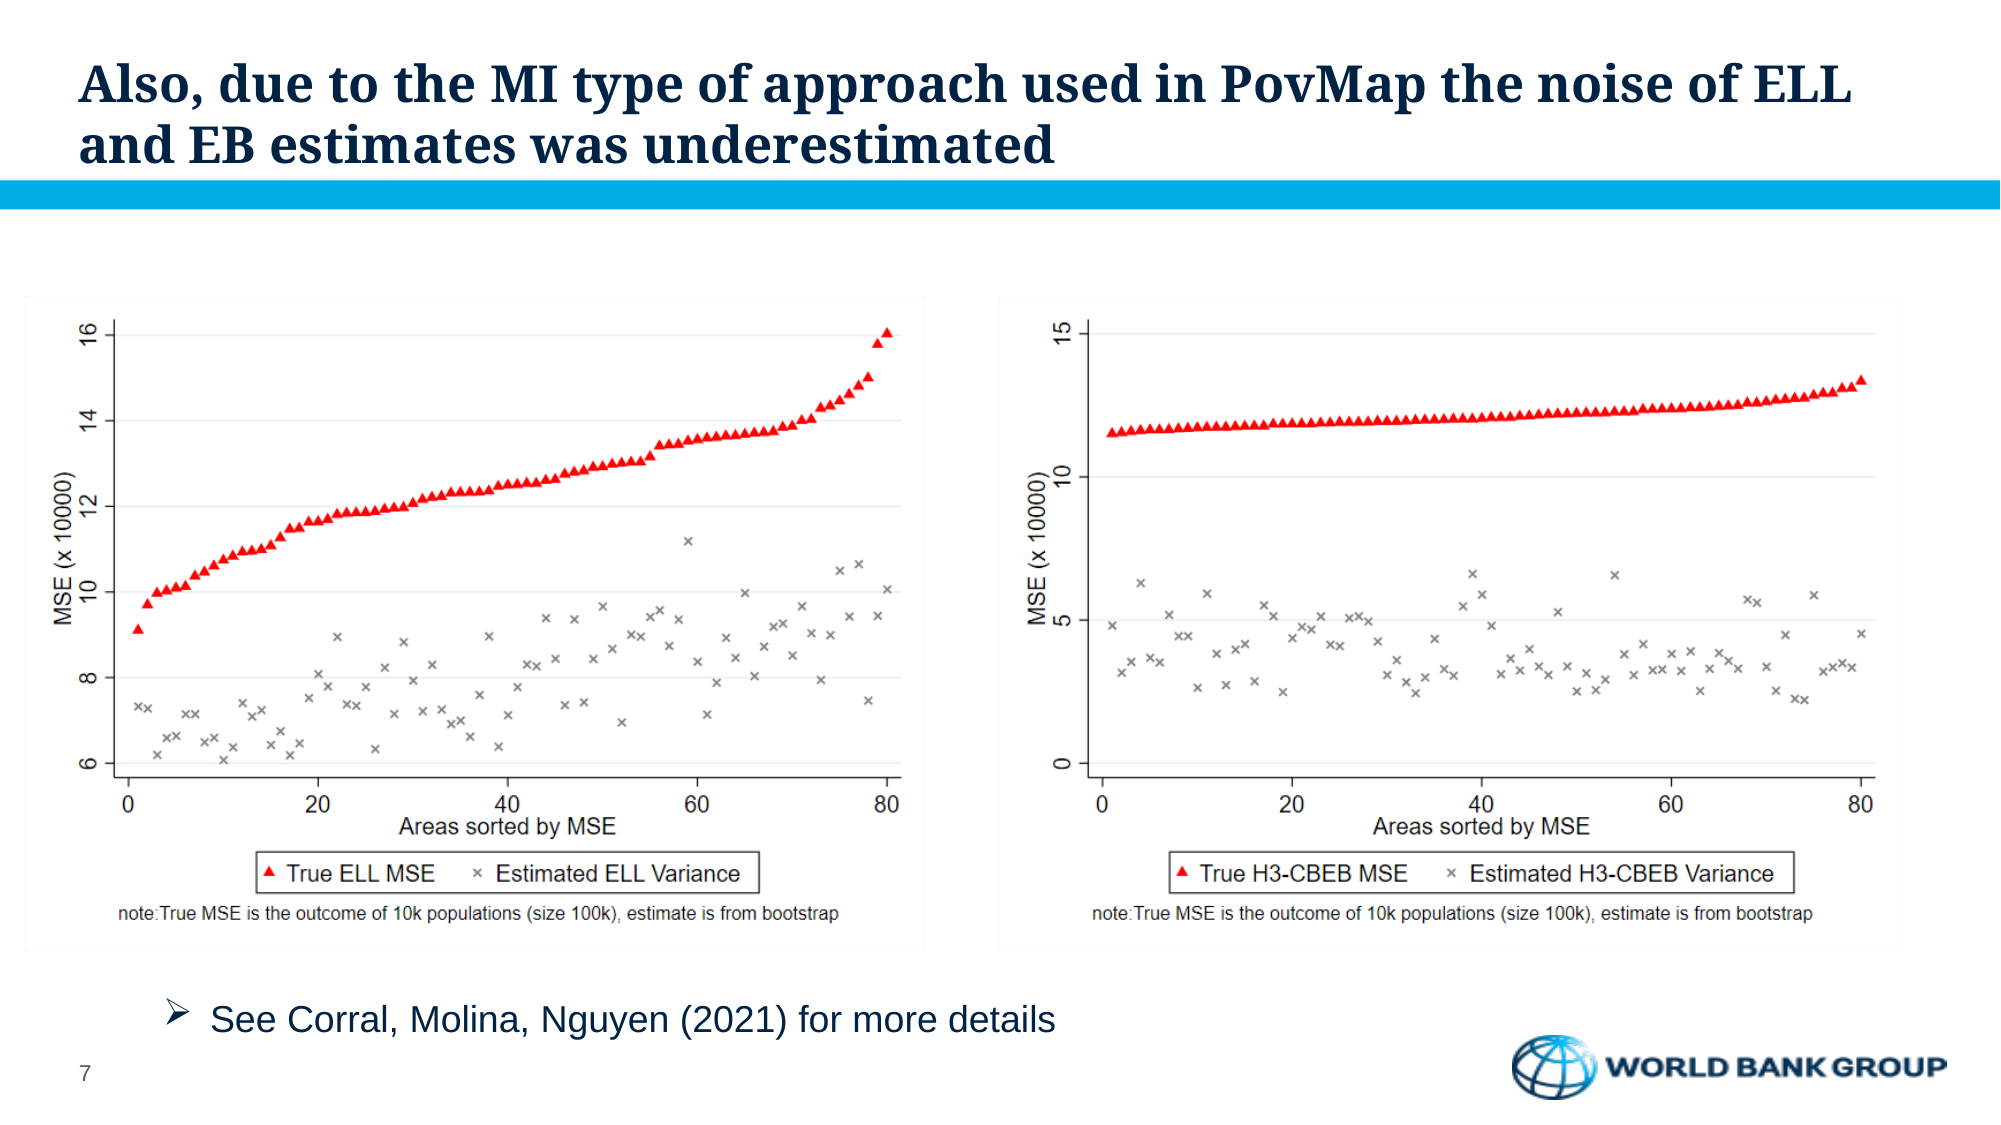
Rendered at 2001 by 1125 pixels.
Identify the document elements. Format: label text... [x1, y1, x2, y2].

picture [25, 296, 925, 951]
picture [999, 296, 1899, 951]
text_box See Corral, Molina, Nguyen (2021) for more details [148, 987, 1308, 1047]
picture [1512, 1035, 1947, 1100]
title Also, due to the MI type of approach used in PovMap the noise of ELL and EB estimates was underestimated [78, 49, 1929, 174]
slide_number 7 [78, 1042, 149, 1103]
